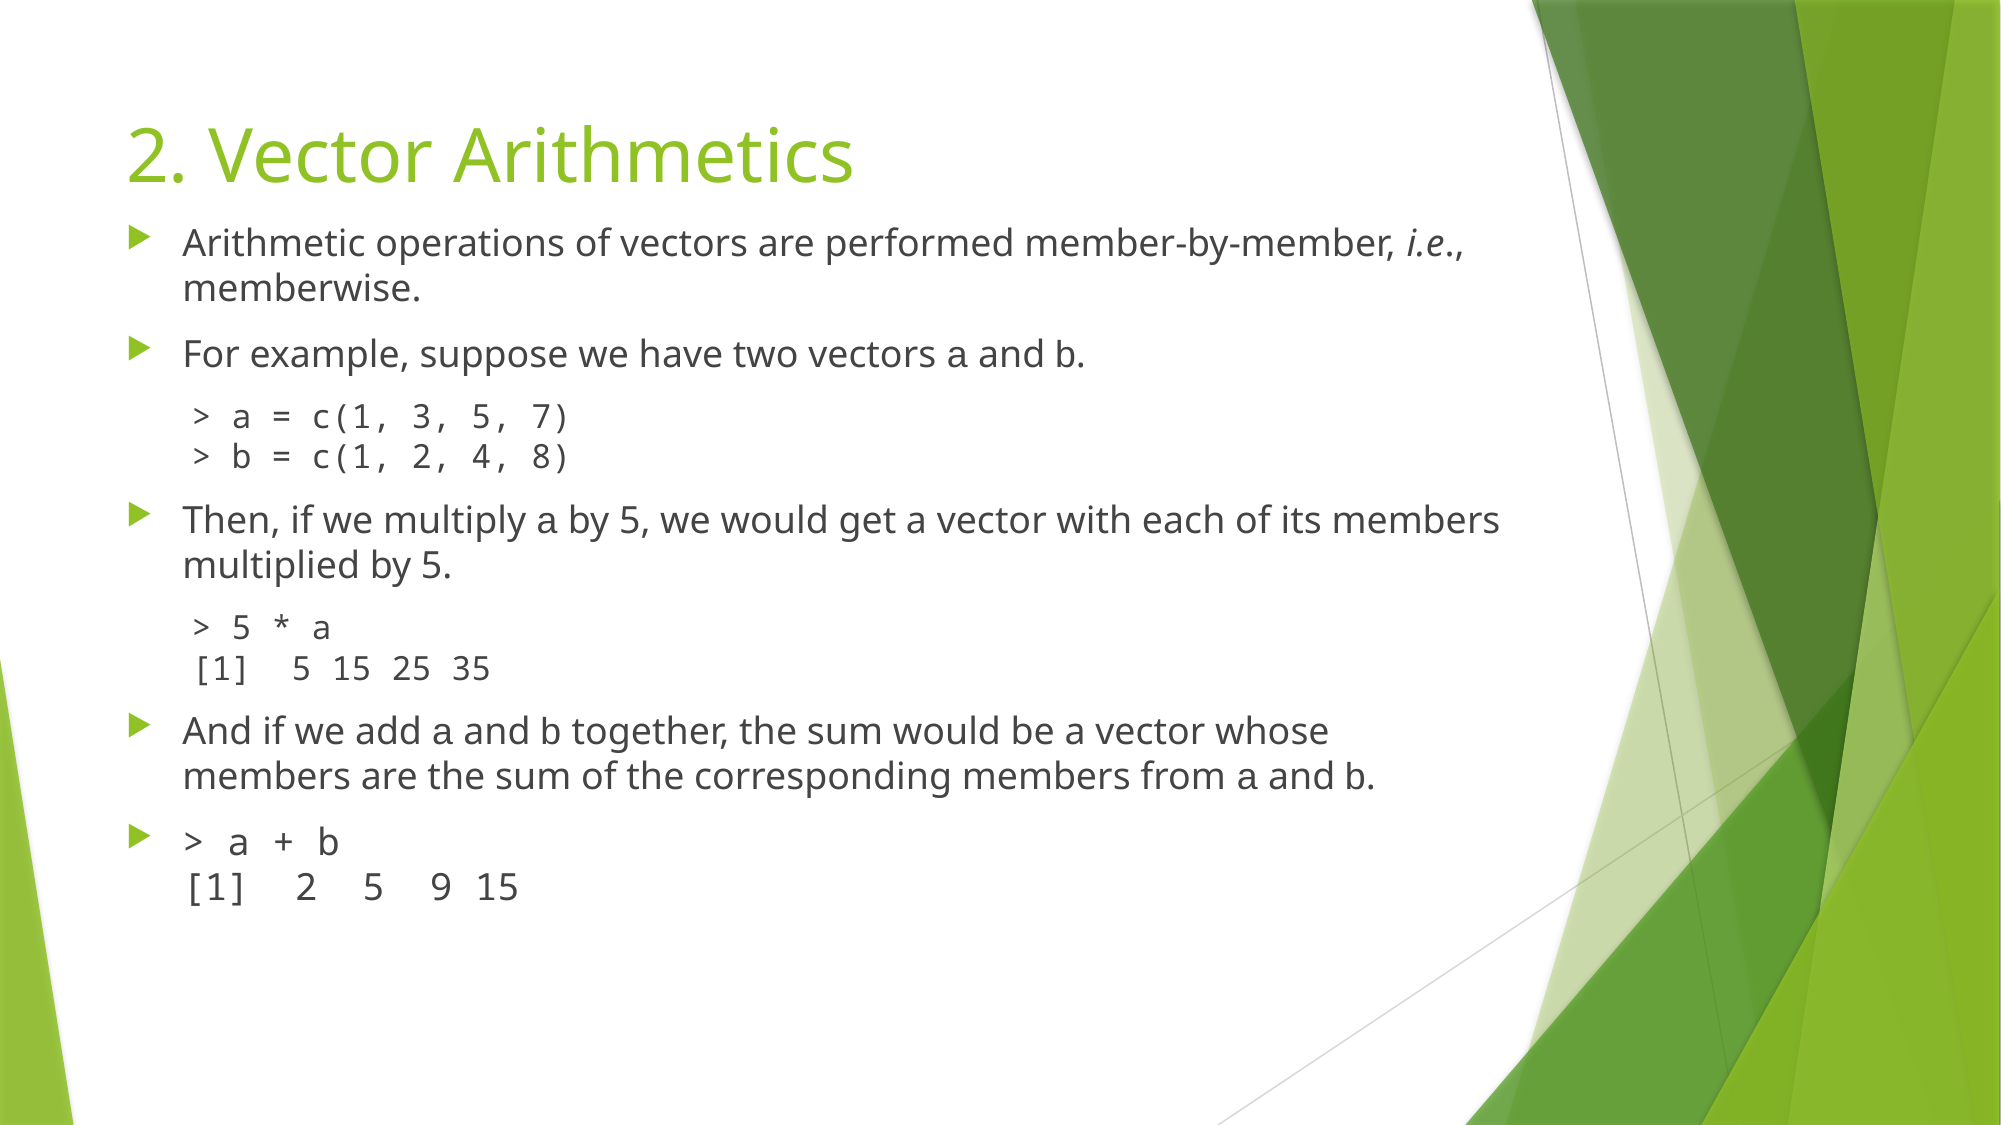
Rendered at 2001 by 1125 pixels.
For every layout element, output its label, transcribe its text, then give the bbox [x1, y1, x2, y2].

list Arithmetic operations of vectors are performed member-by-member, i.e., memberwise. For example, suppose we have two vectors a and b. > a = c(1, 3, 5, 7) > b = c(1, 2, 4, 8) Then, if we multiply a by 5, we would get a vector with each of its members multiplied by 5. > 5 * a [1] 5 15 25 35 And if we add a and b together, the sum would be a vector whose members are the sum of the corresponding members from a and b. > a + b [1] 2 5 9 15 [111, 211, 1522, 1059]
title 2. Vector Arithmetics [111, 99, 1522, 211]
